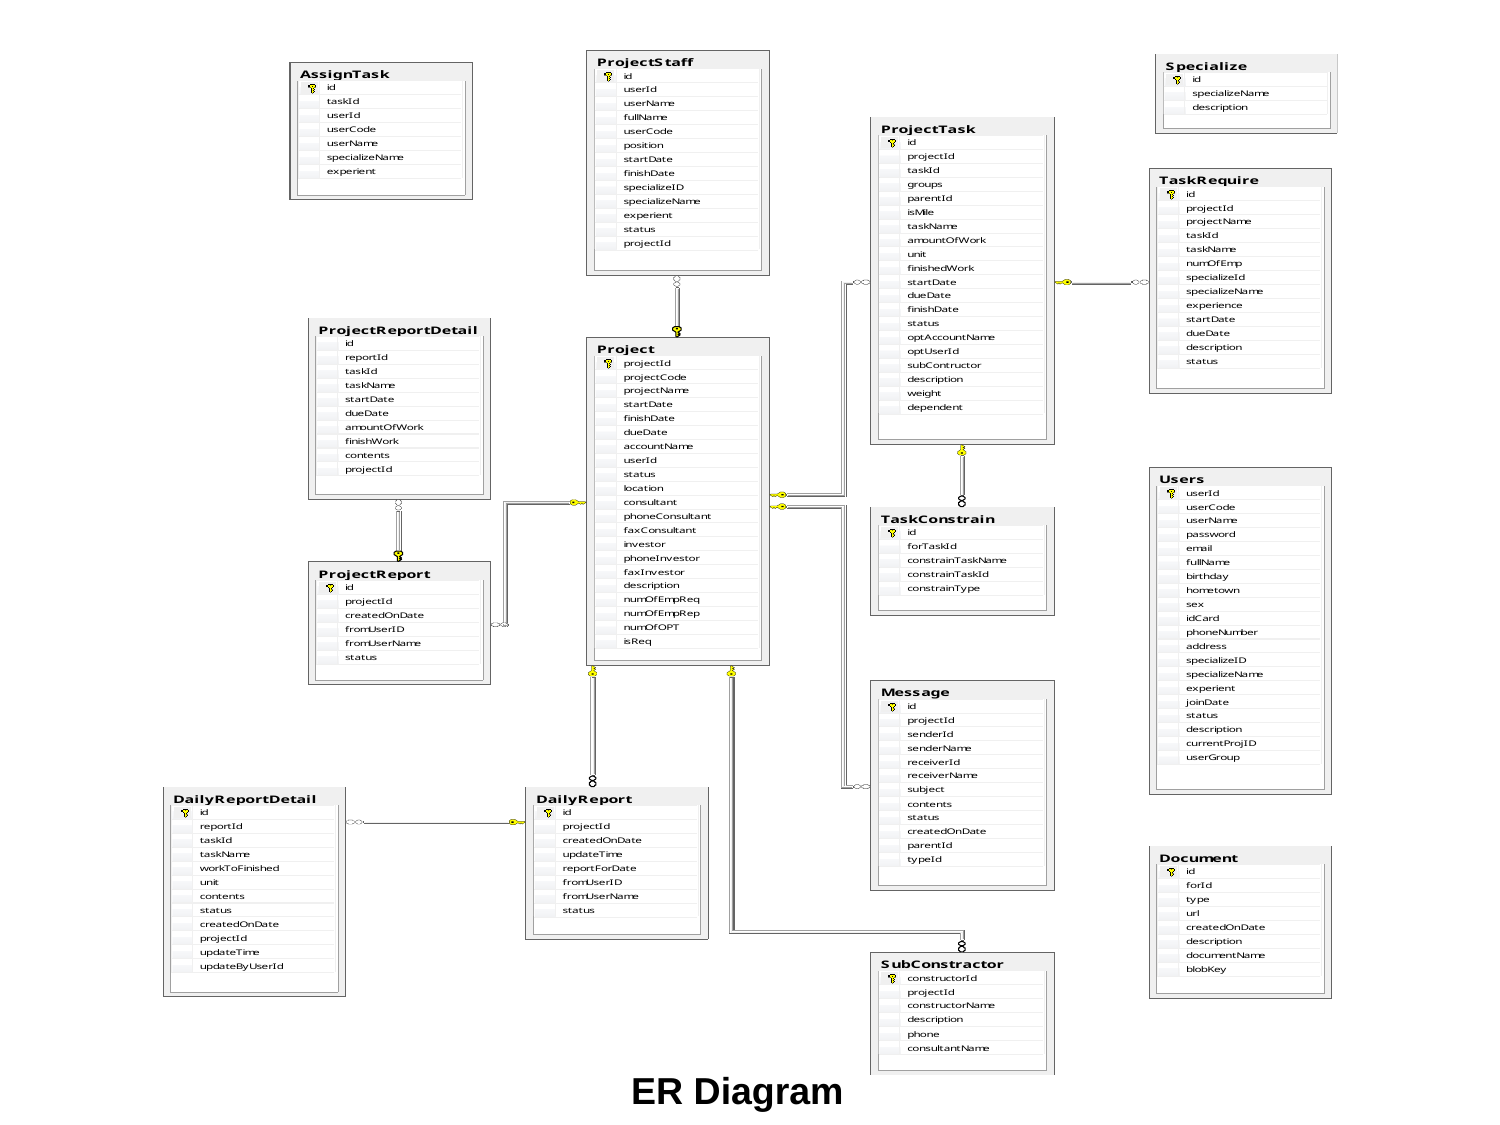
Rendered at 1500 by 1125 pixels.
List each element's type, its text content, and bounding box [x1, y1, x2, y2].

text_box ER Diagram [587, 1084, 888, 1120]
picture [162, 49, 1338, 1076]
